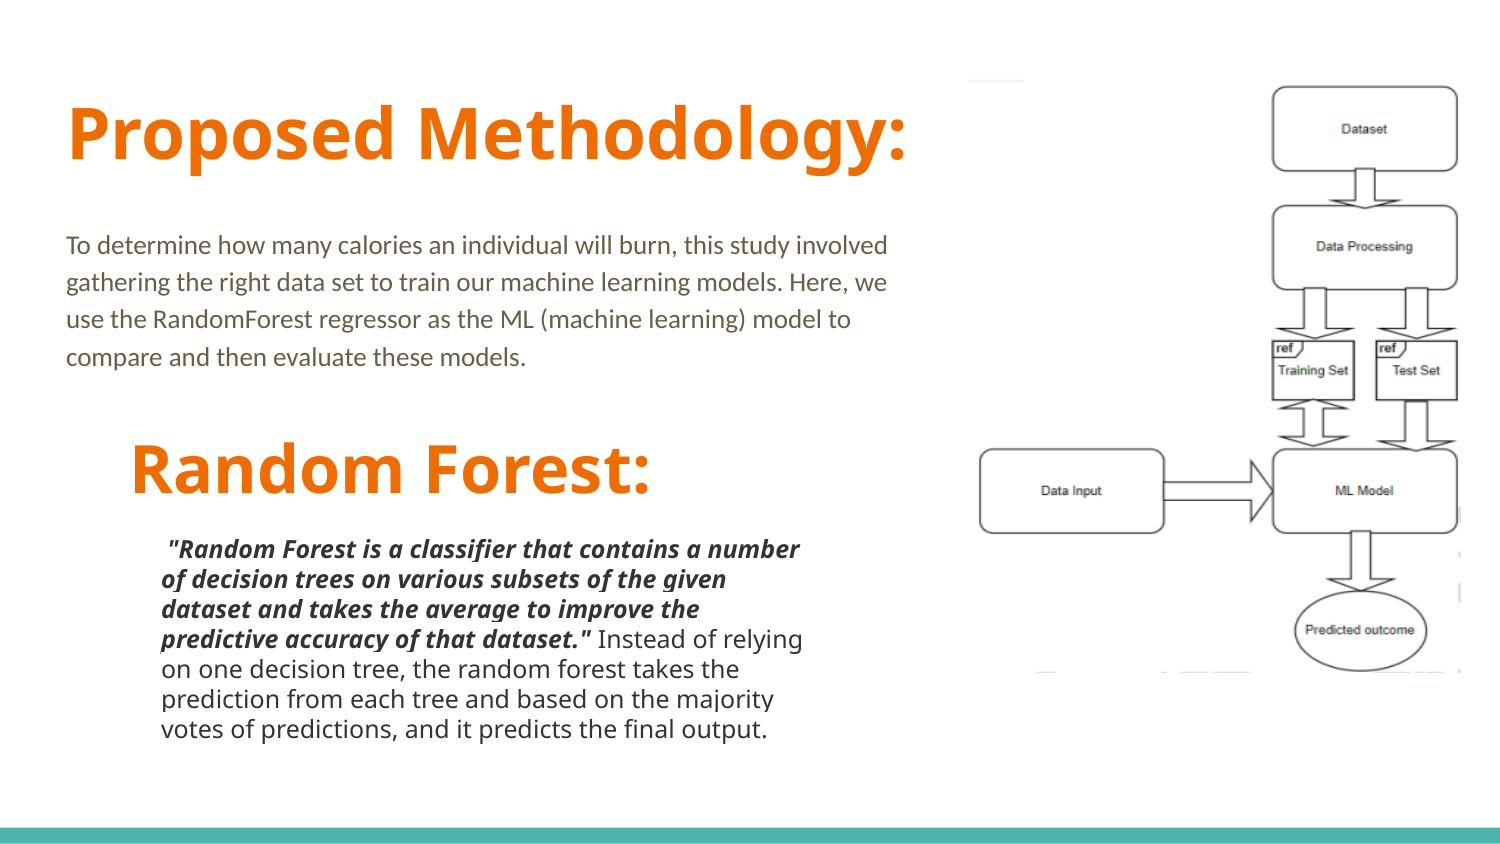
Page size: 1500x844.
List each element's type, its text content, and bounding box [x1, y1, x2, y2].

picture [959, 67, 1461, 673]
text_box "Random Forest is a classifier that contains a number of decision trees on various subsets of the given dataset and takes the average to improve the predictive accuracy of that dataset." Instead of relying on one decision tree, the random forest takes the prediction from each tree and based on the majority votes of predictions, and it predicts the final output. [146, 518, 829, 759]
list To determine how many calories an individual will burn, this study involved gathering the right data set to train our machine learning models. Here, we use the RandomForest regressor as the ML (machine learning) model to compare and then evaluate these models. [51, 207, 924, 393]
text_box Random Forest: [114, 412, 783, 523]
title Proposed Methodology: [51, 72, 954, 189]
